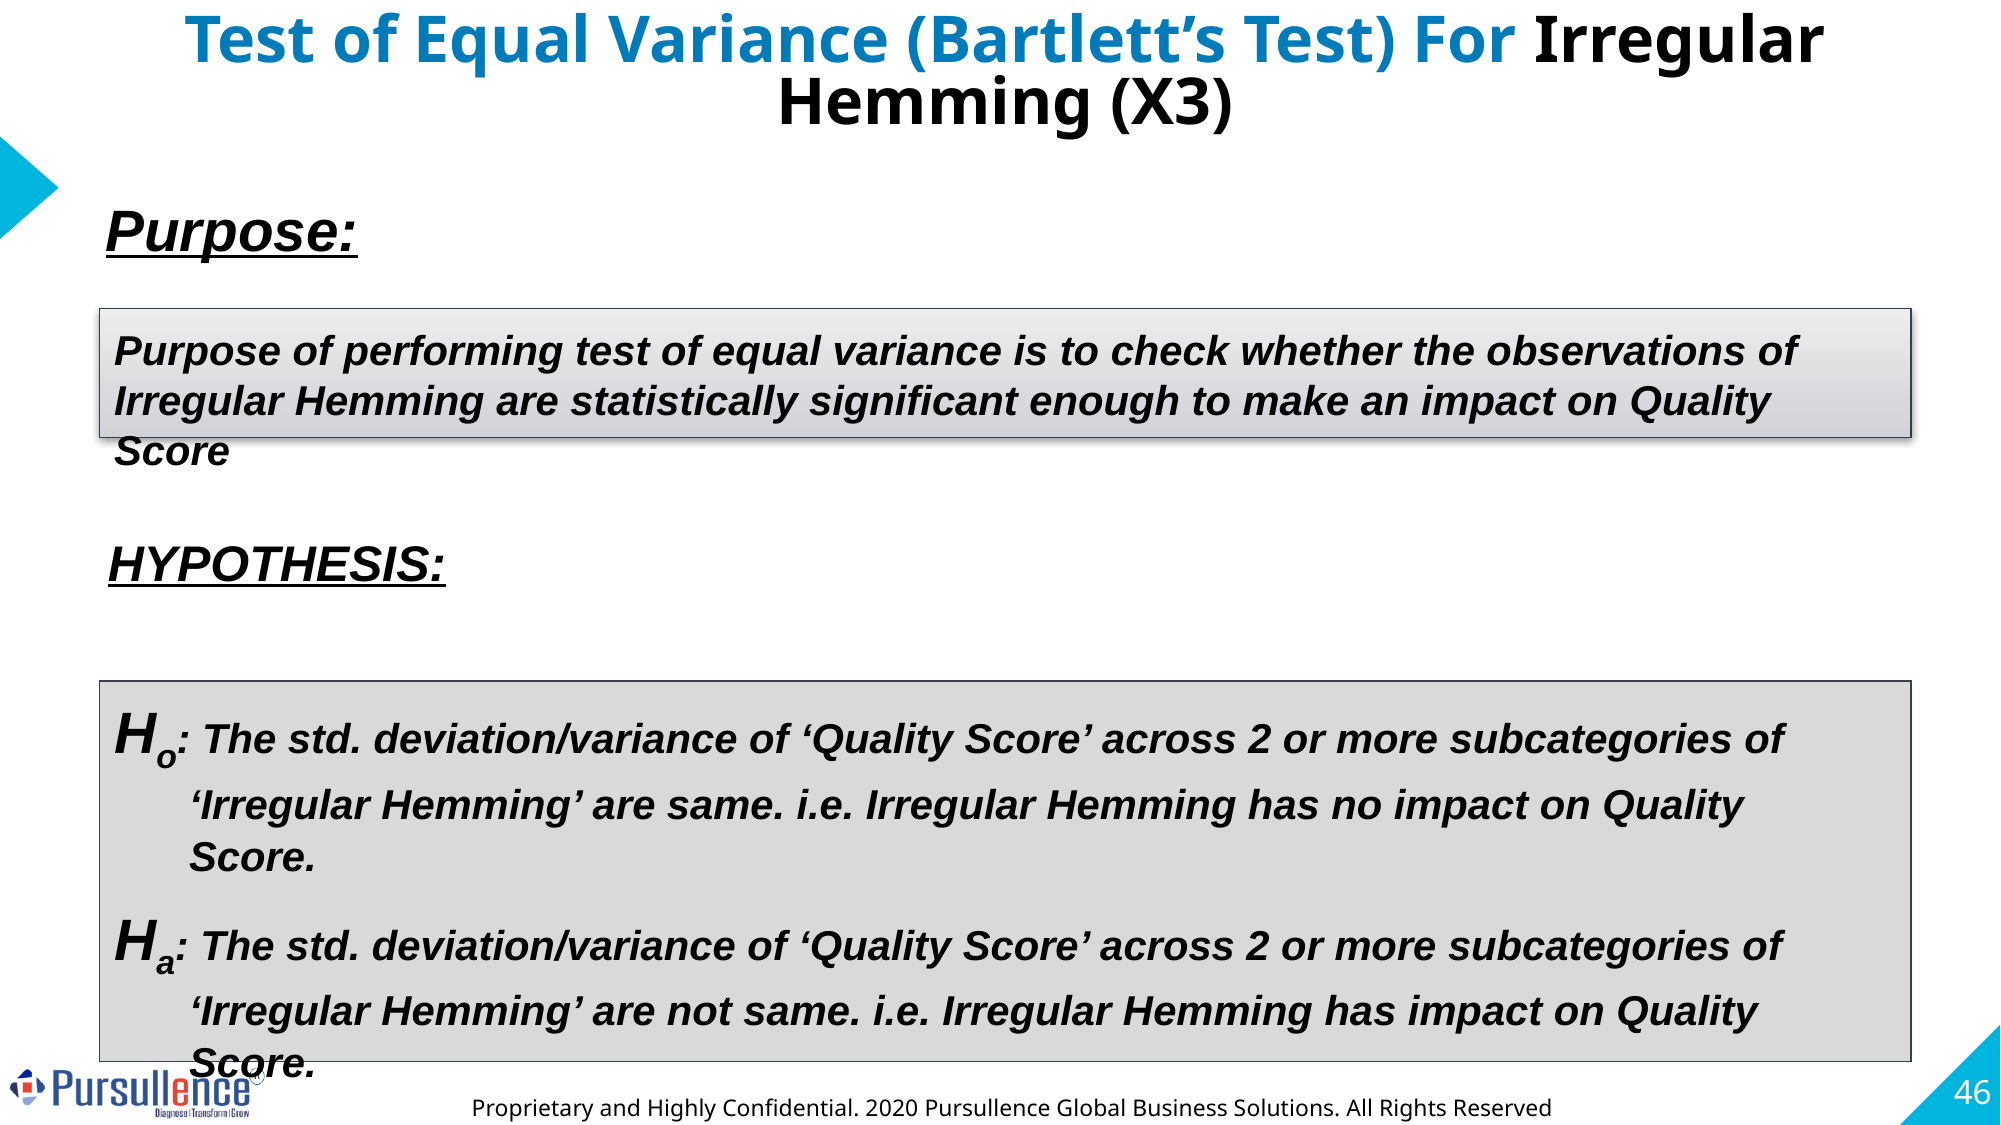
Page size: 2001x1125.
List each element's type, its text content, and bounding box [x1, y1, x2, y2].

text_box Test of Equal Variance (Bartlett’s Test) For Irregular Hemming (X3) [174, 34, 1836, 116]
text_box Purpose: [91, 186, 374, 271]
text_box Purpose of performing test of equal variance is to check whether the observations of Irregular Hemming are statistically significant enough to make an impact on Quality Score [99, 316, 1911, 482]
text_box HYPOTHESIS: [93, 523, 894, 599]
text_box Ho: The std. deviation/variance of ‘Quality Score’ across 2 or more subcategories of ‘Irregular Hemming’ are same. i.e. Irregular Hemming has no impact on Quality Score. Ha: The std. deviation/variance of ‘Quality Score’ across 2 or more subcategories of ‘Irregular Hemming’ are not same. i.e. Irregular Hemming has impact on Quality Score. [99, 684, 1855, 1094]
text_box [99, 680, 1911, 1062]
picture [0, 1061, 265, 1122]
slide_number 46 [1891, 1014, 1992, 1117]
text_box [99, 308, 1912, 438]
text_box Proprietary and Highly Confidential. 2020 Pursullence Global Business Solutions. All Rights Reserved [456, 1094, 1734, 1125]
